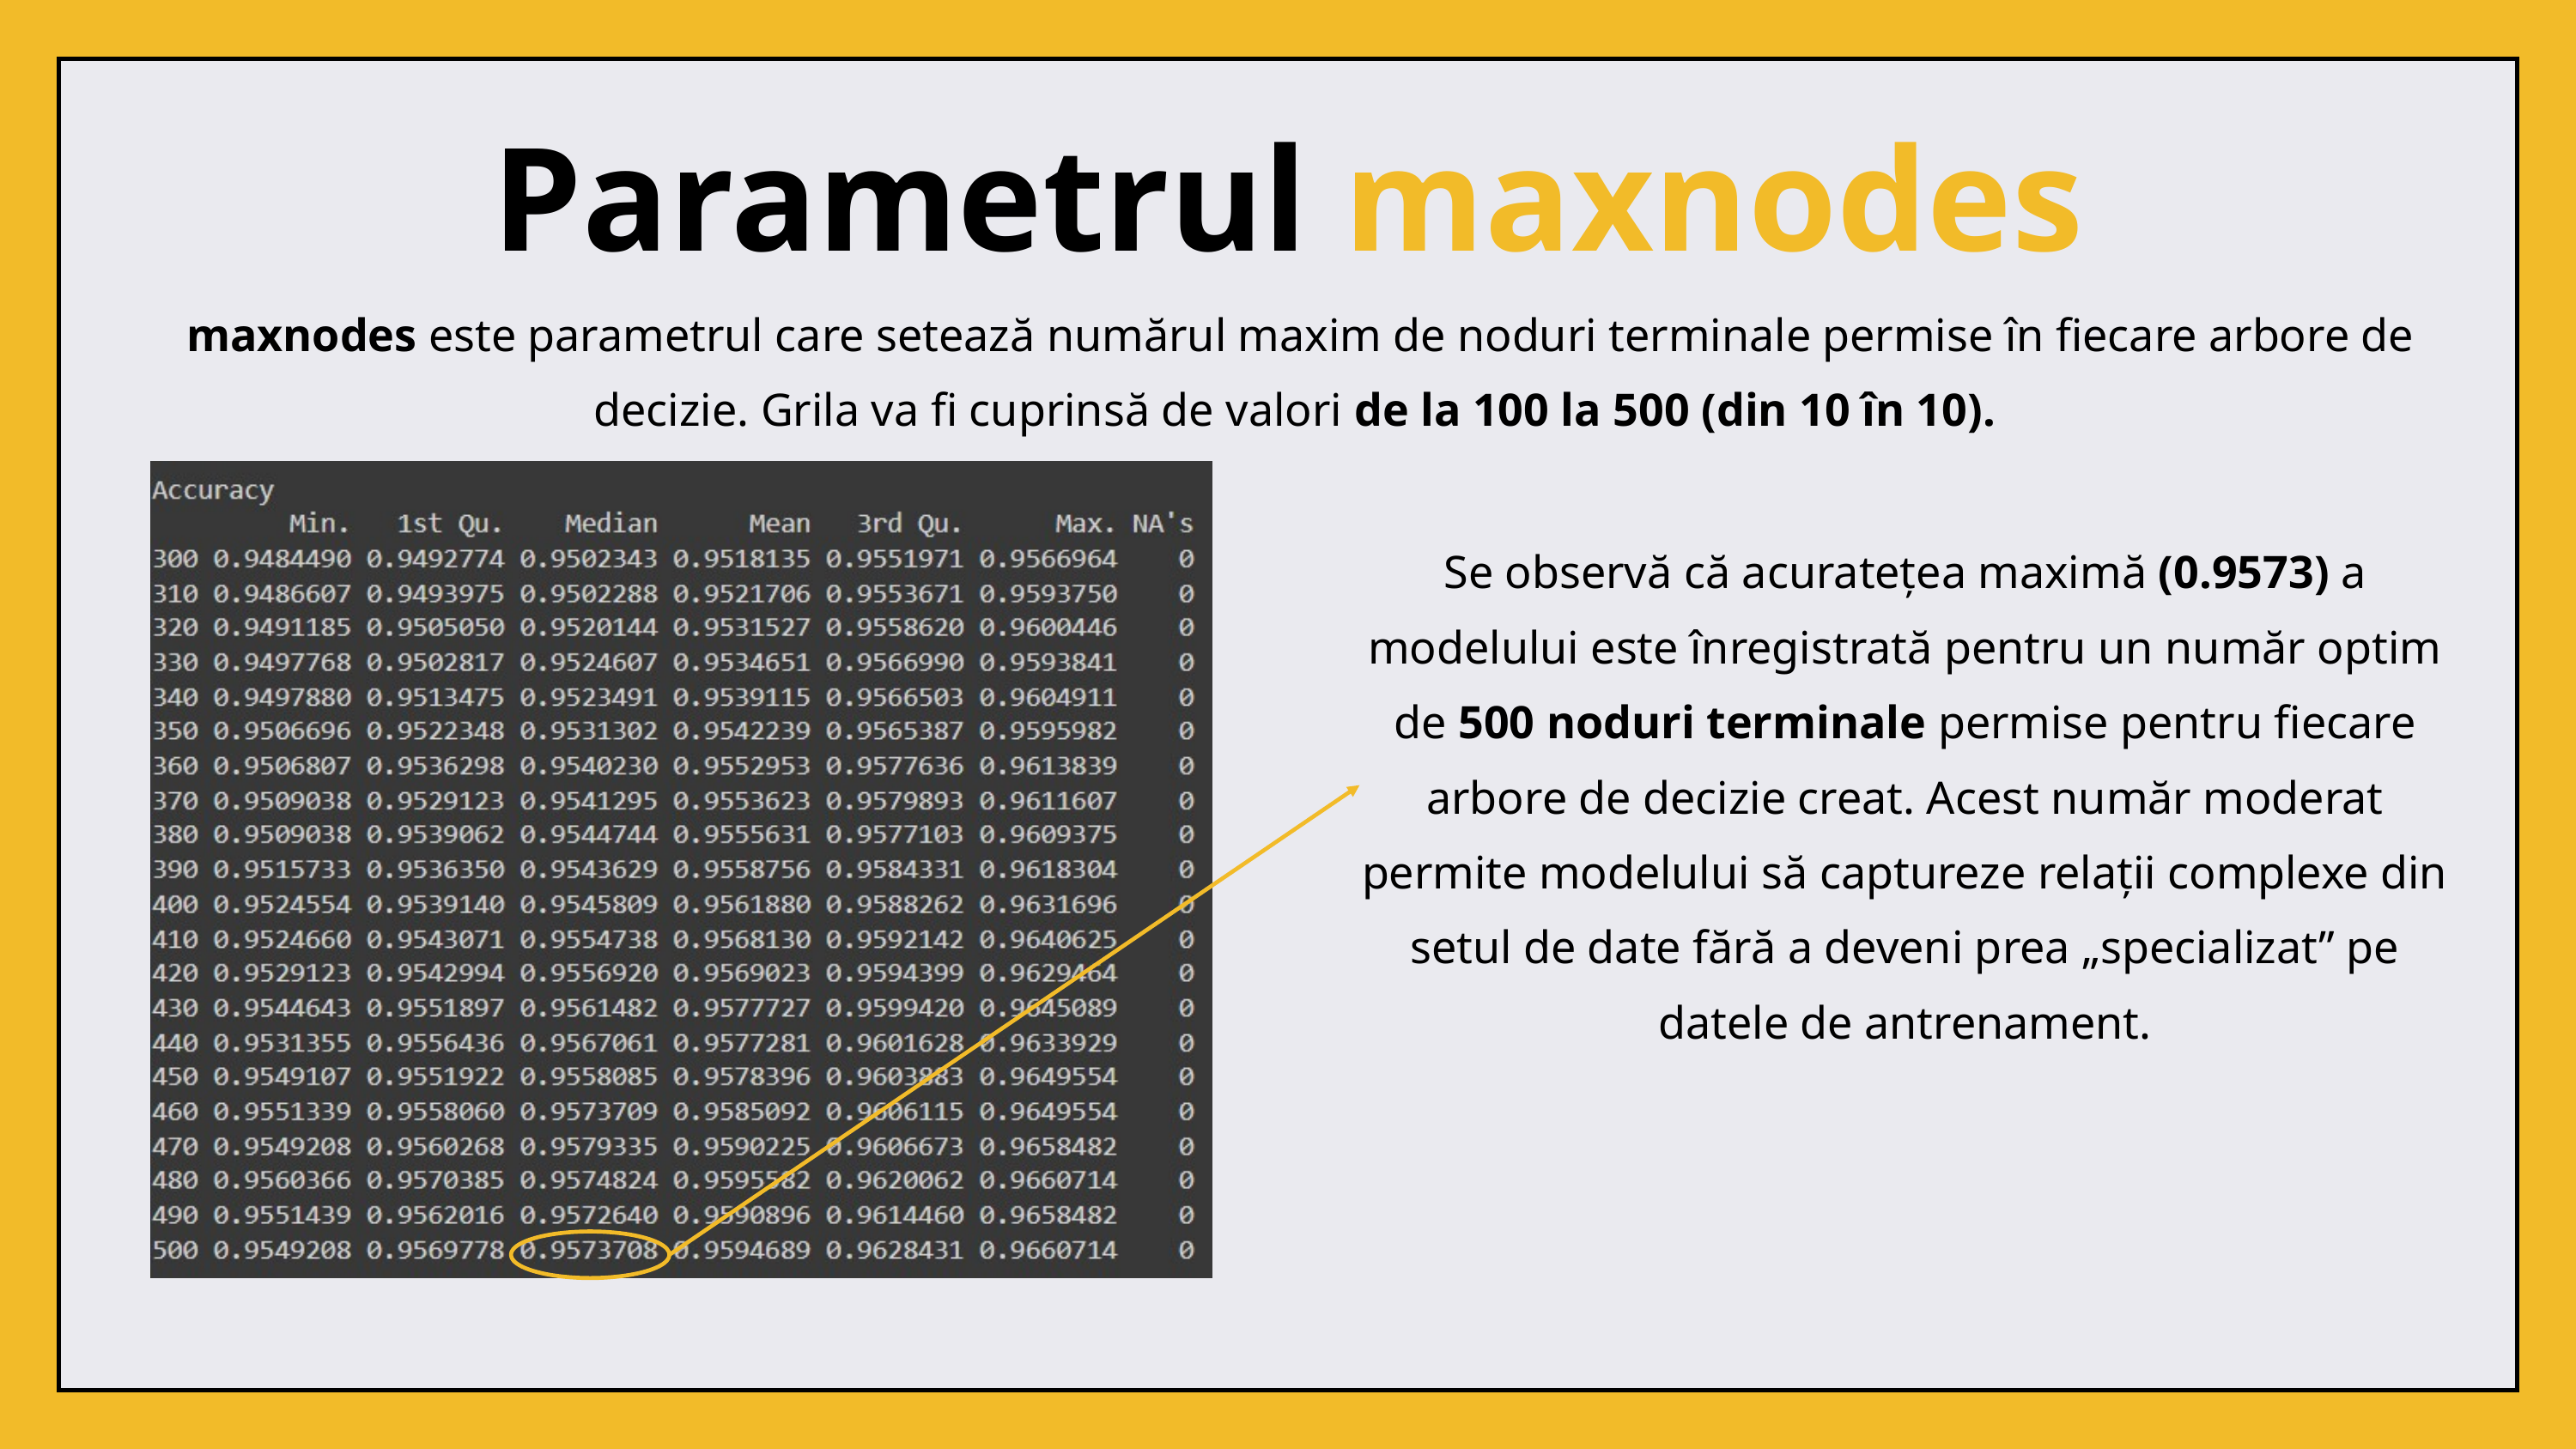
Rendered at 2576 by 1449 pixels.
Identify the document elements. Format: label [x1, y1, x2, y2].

text_box [669, 738, 1360, 1255]
text_box [58, 38, 2518, 1391]
picture [150, 461, 1212, 1279]
